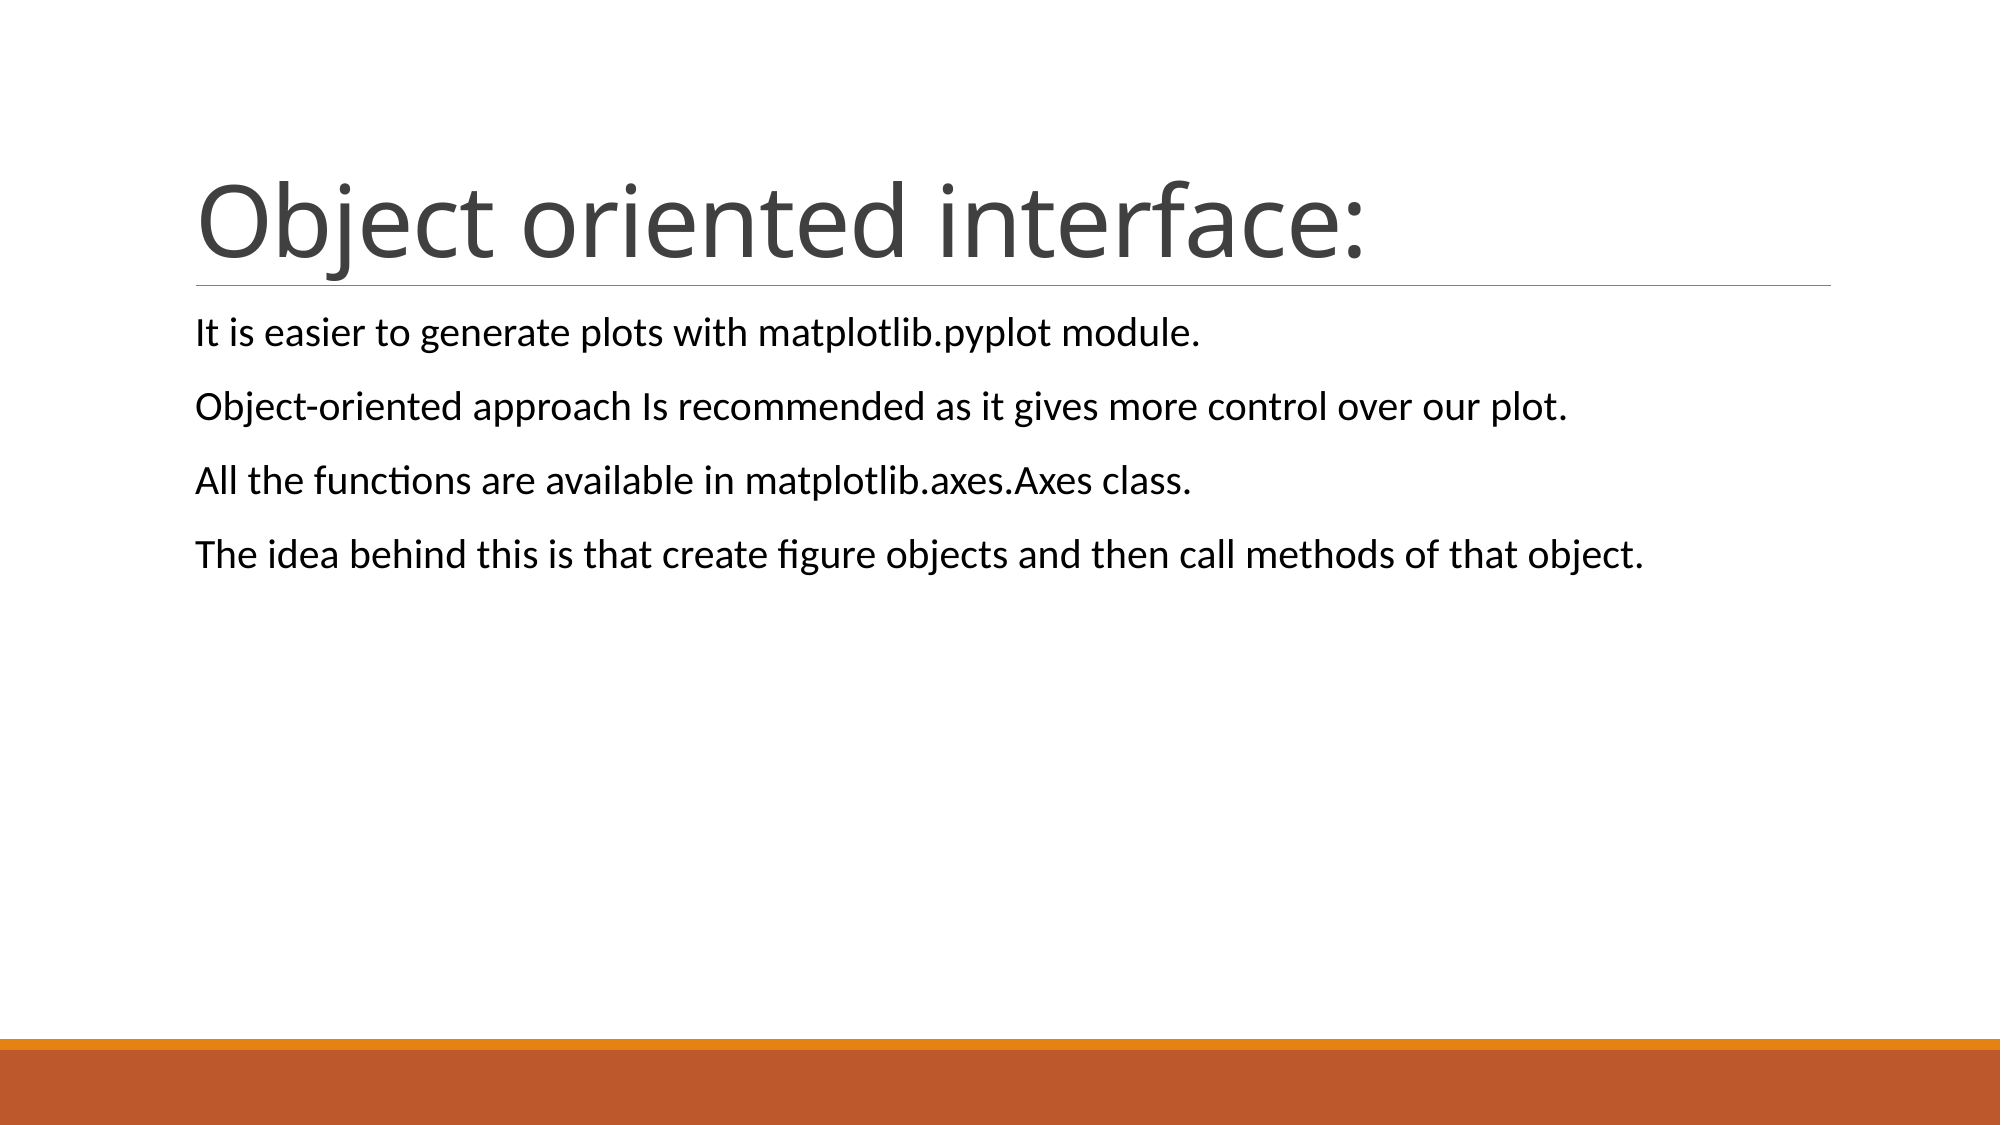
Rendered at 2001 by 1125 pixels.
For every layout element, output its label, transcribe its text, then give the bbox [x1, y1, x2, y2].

list It is easier to generate plots with matplotlib.pyplot module. Object-oriented approach Is recommended as it gives more control over our plot. All the functions are available in matplotlib.axes.Axes class. The idea behind this is that create figure objects and then call methods of that object. [180, 302, 1830, 963]
title Object oriented interface: [180, 47, 1830, 285]
